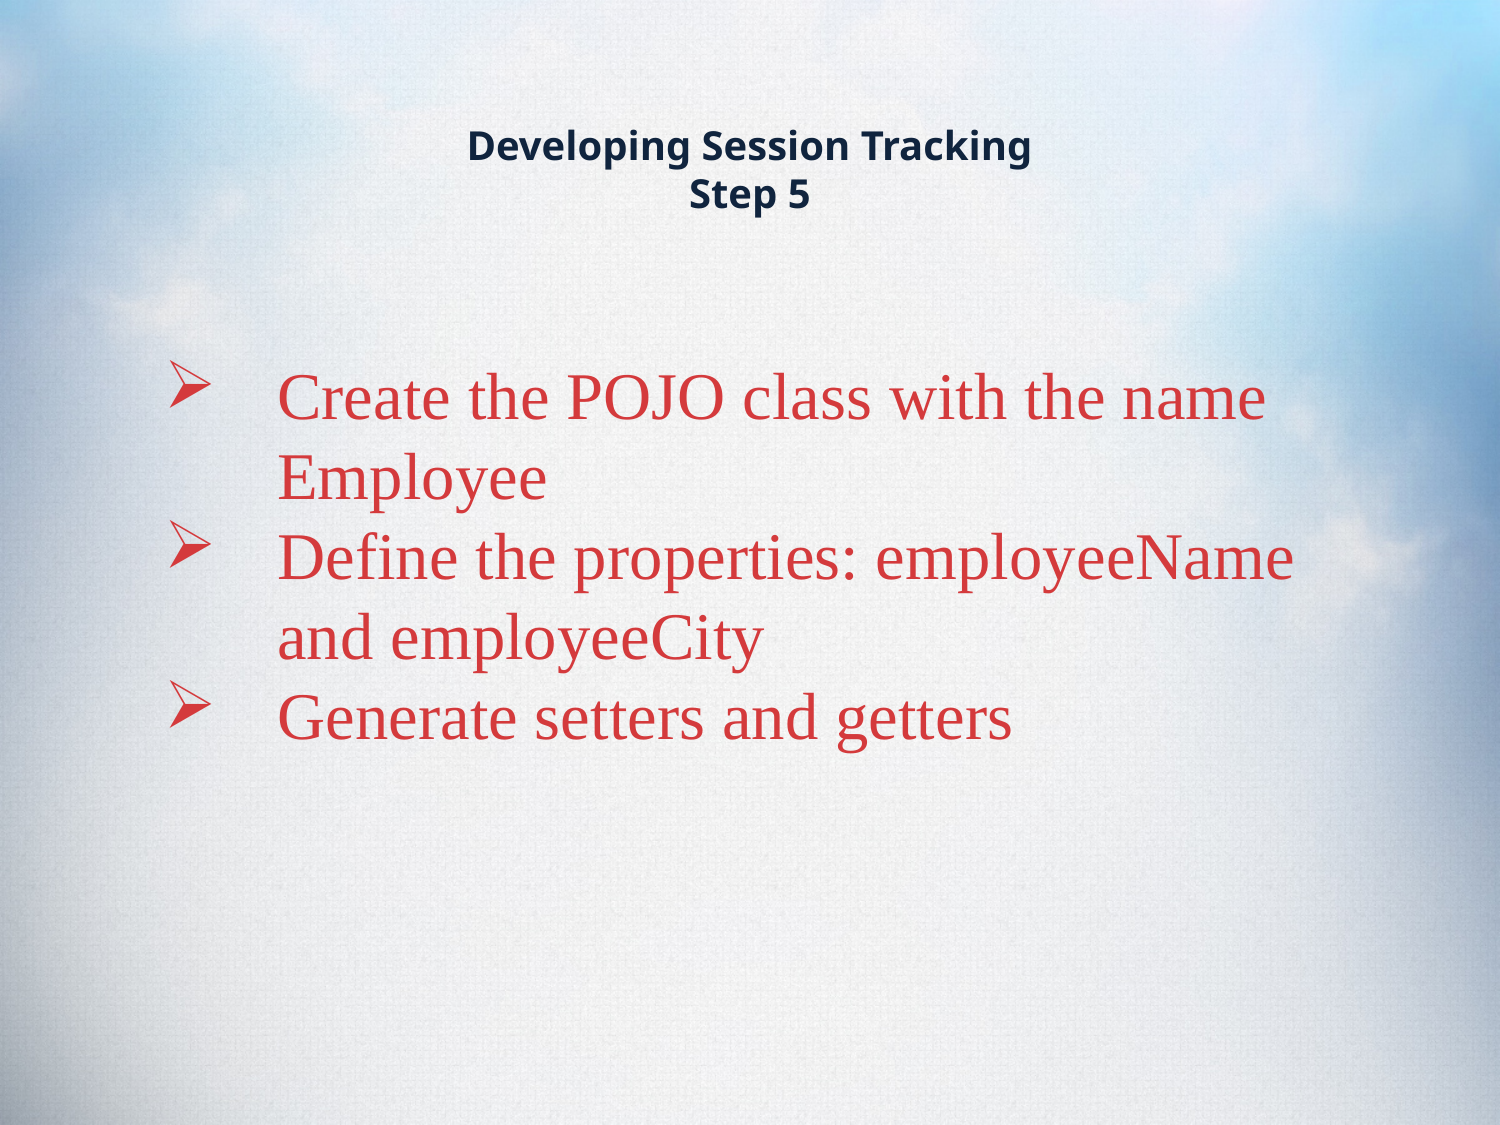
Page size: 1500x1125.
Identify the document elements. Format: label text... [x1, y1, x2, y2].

title Developing Session Tracking Step 5 [150, 112, 1350, 225]
subtitle Create the POJO class with the name Employee Define the properties: employeeName and employeeCity Generate setters and getters [150, 345, 1350, 888]
picture [0, 0, 1500, 1125]
